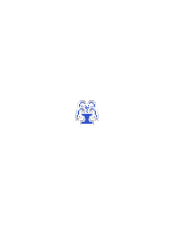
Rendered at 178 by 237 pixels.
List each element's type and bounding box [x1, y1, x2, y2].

text_box [68, 93, 106, 132]
picture [69, 100, 105, 125]
